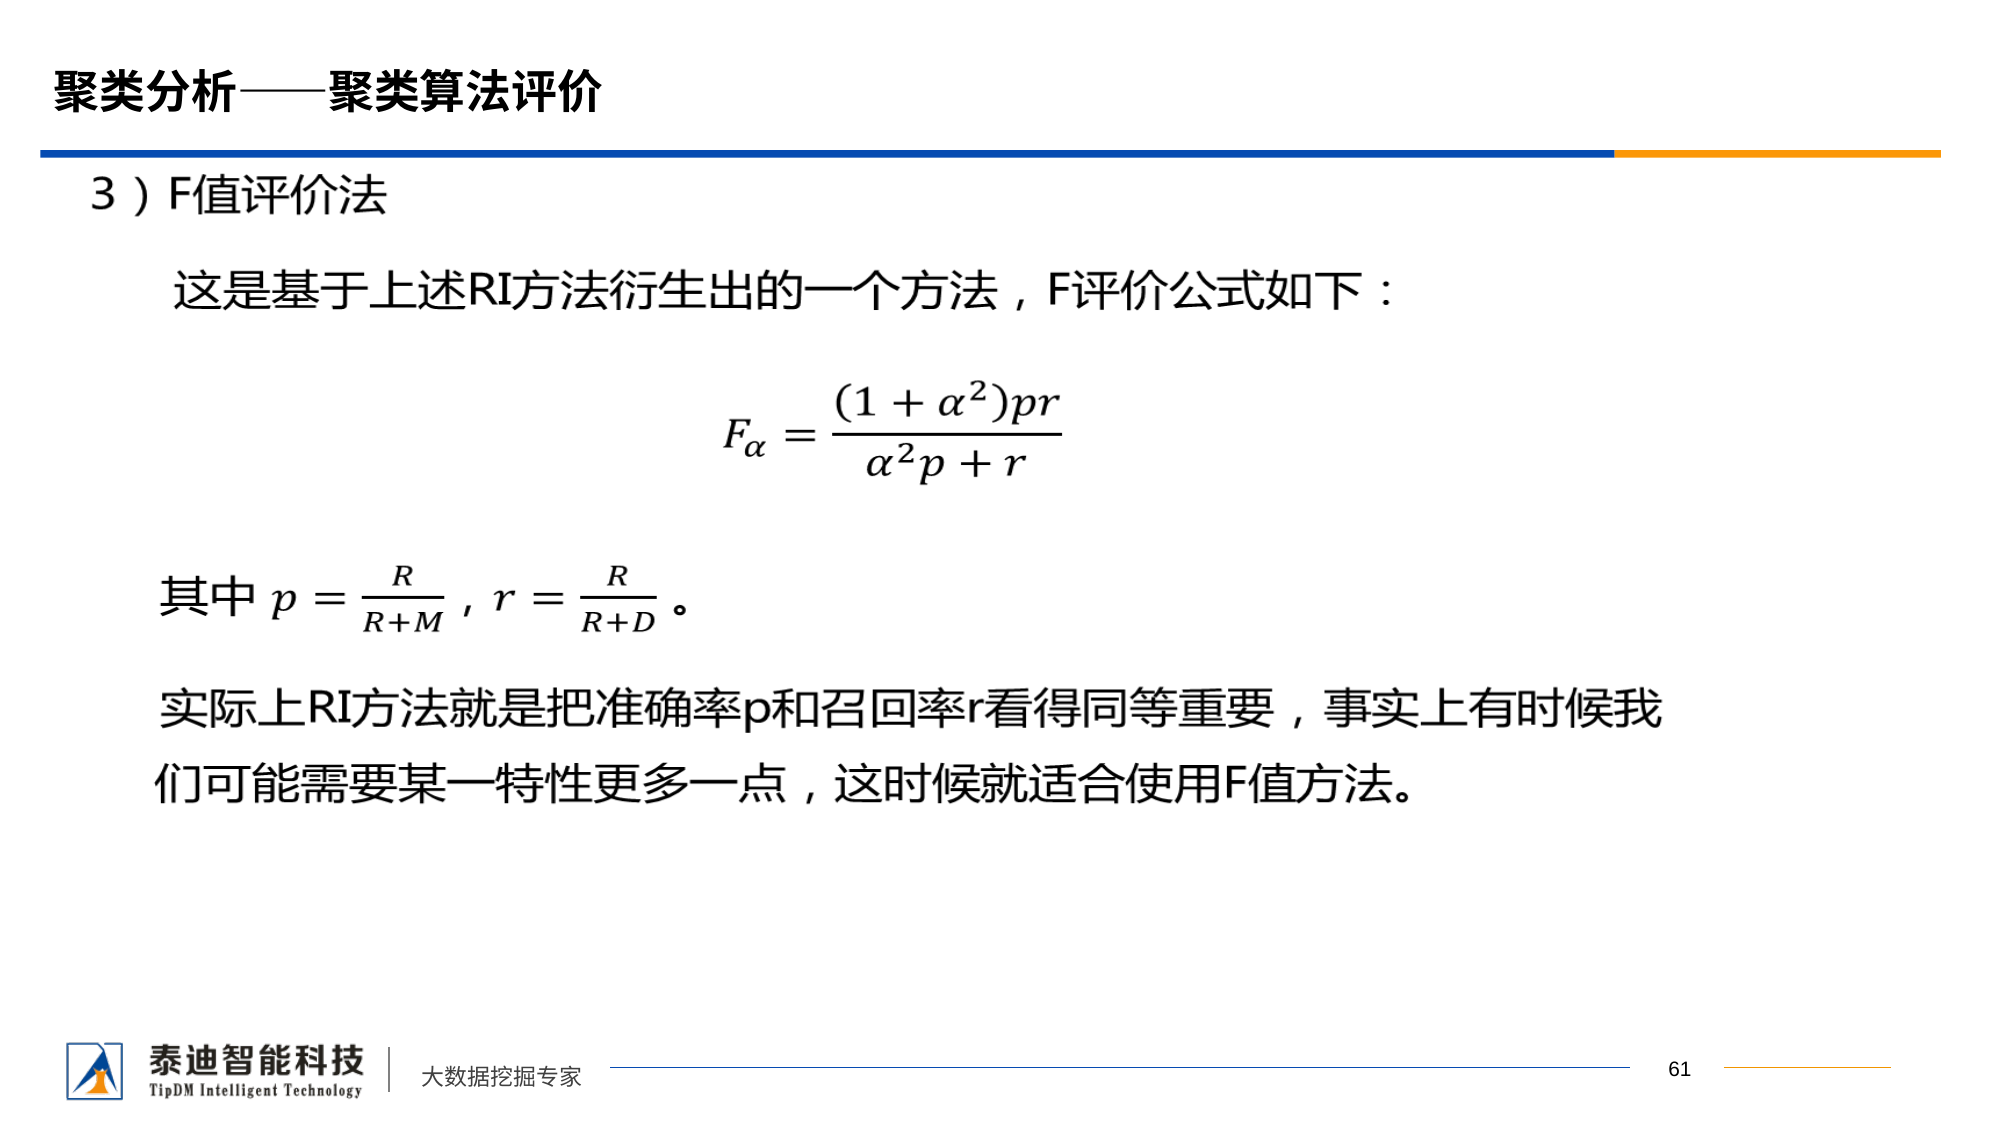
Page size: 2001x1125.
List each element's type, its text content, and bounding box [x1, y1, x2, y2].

text_box 聚类分析——聚类算法评价 [39, 54, 1859, 126]
picture [62, 1028, 368, 1107]
text_box [89, 152, 1695, 919]
